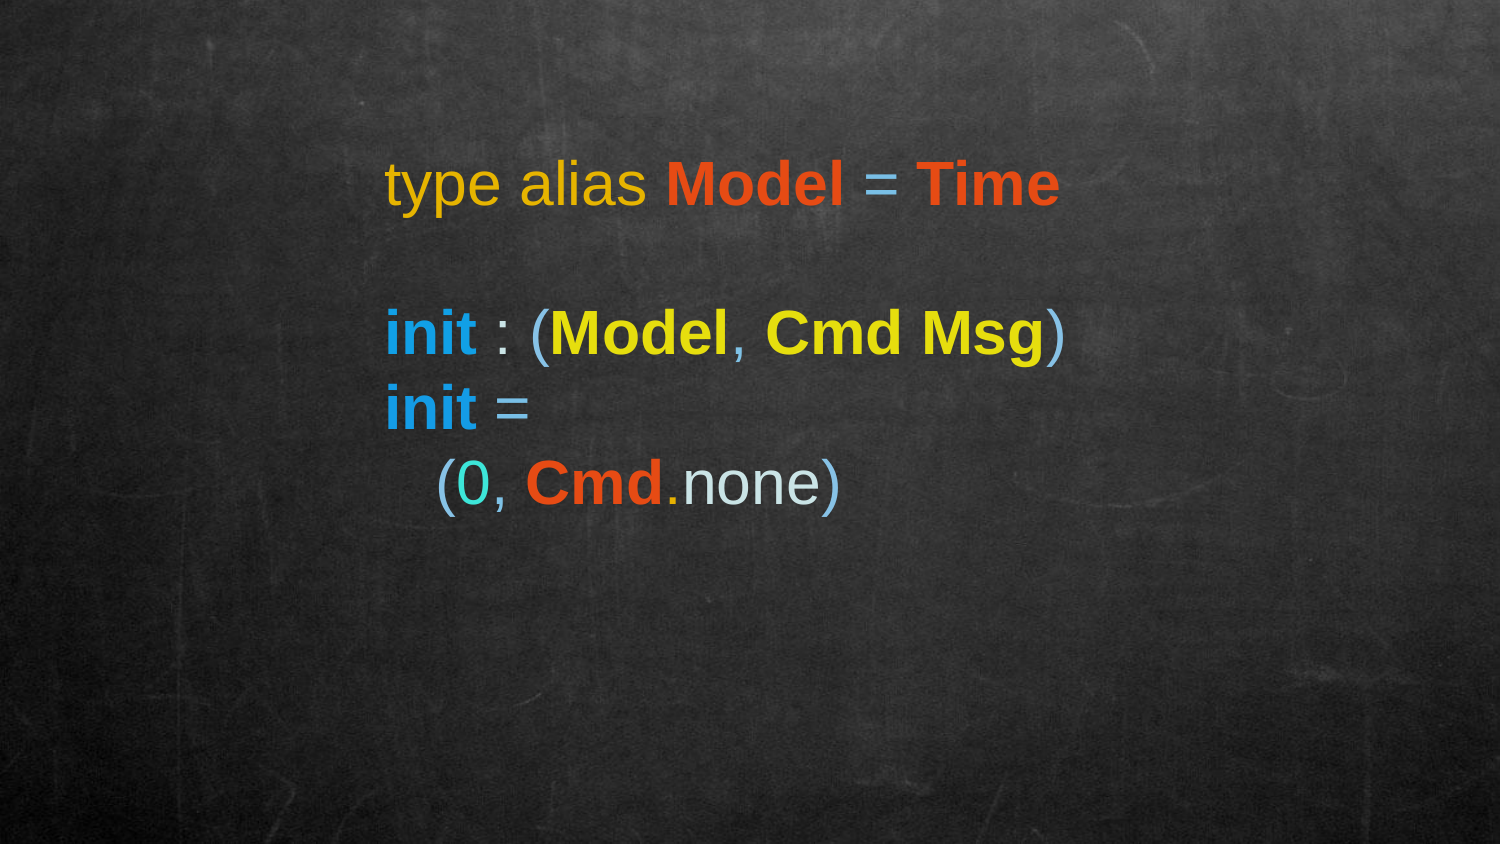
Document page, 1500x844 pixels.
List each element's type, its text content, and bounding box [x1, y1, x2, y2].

text_box type alias Model = Time init : (Model, Cmd Msg) init = (0, Cmd.none) [369, 52, 1131, 791]
picture [0, 0, 1500, 844]
